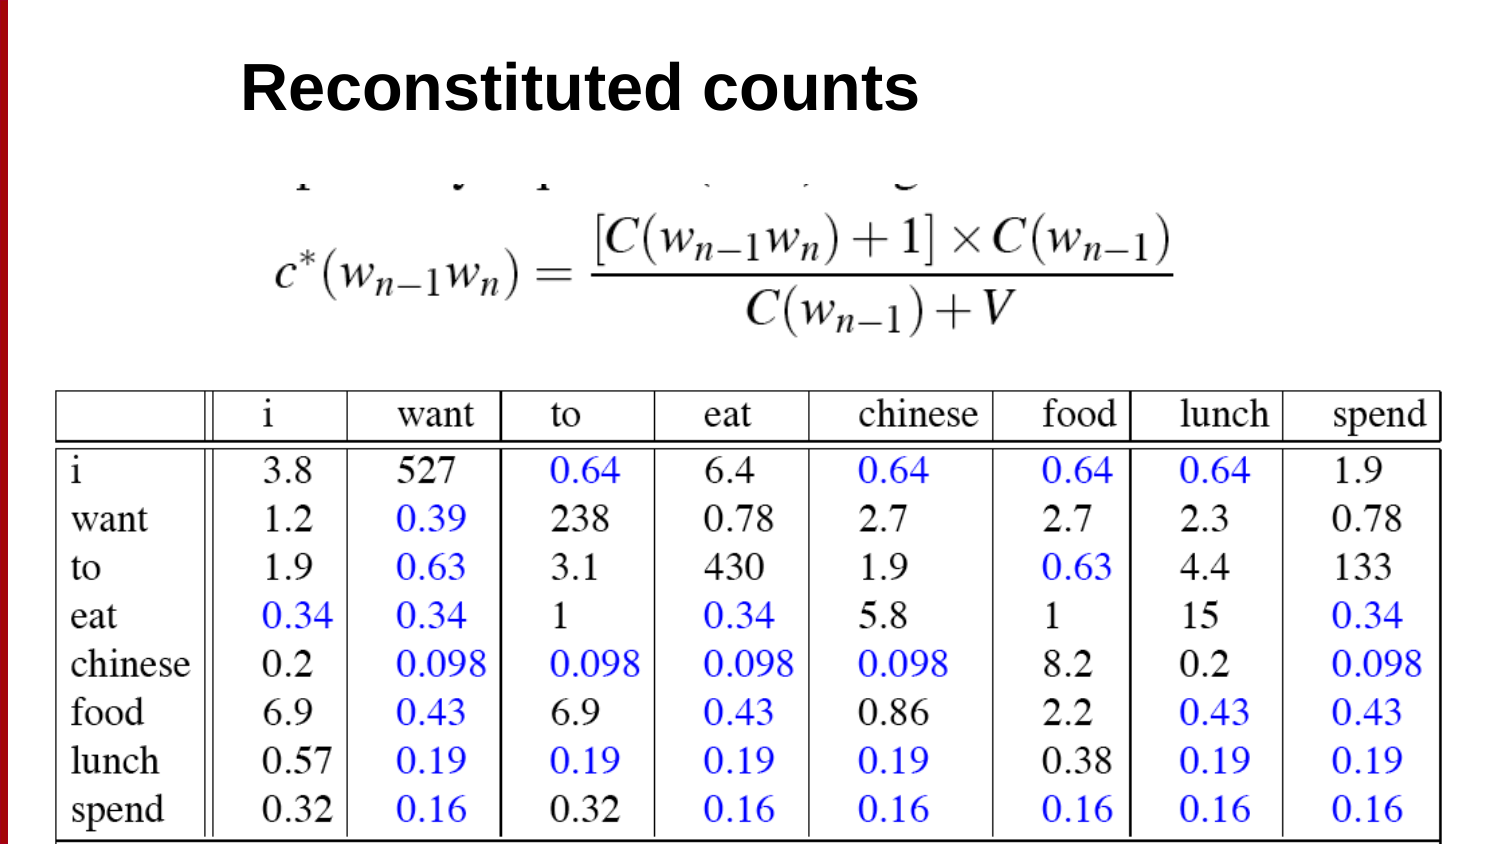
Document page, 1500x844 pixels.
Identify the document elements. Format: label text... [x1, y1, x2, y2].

picture [249, 184, 1188, 353]
title Reconstituted counts [225, 9, 1450, 132]
picture [49, 381, 1451, 844]
